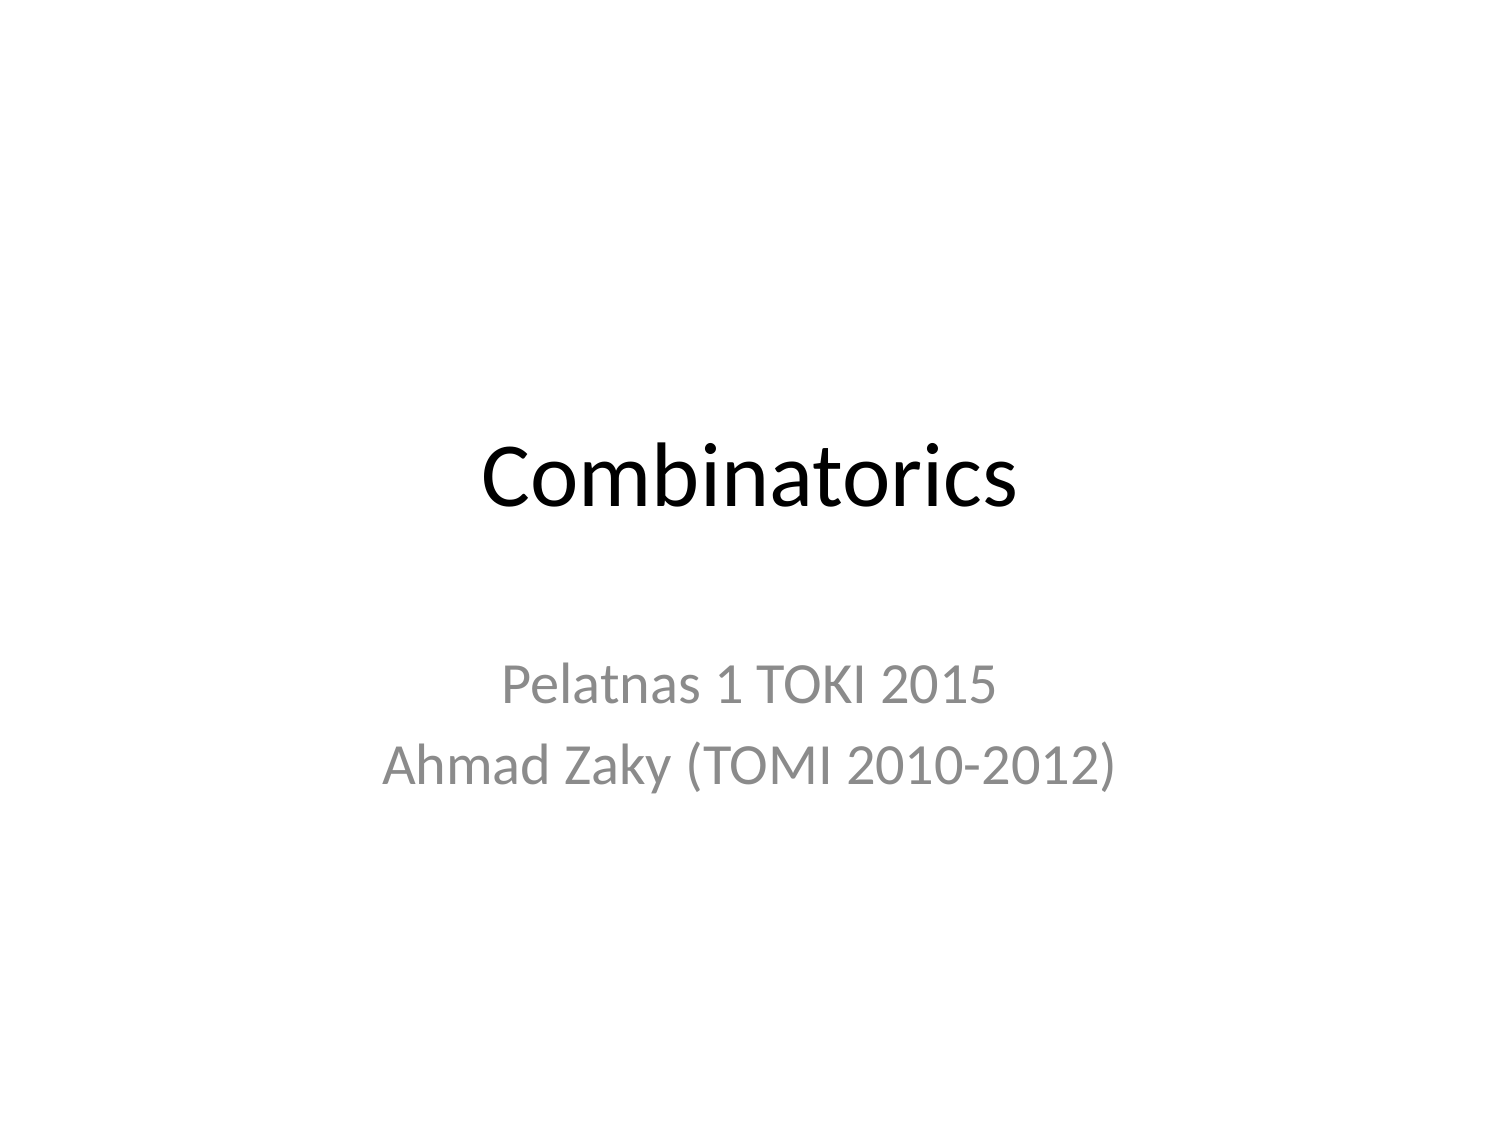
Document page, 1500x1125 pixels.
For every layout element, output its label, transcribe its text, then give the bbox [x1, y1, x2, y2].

subtitle Pelatnas 1 TOKI 2015 Ahmad Zaky (TOMI 2010-2012) [225, 637, 1275, 925]
title Combinatorics [112, 349, 1388, 591]
